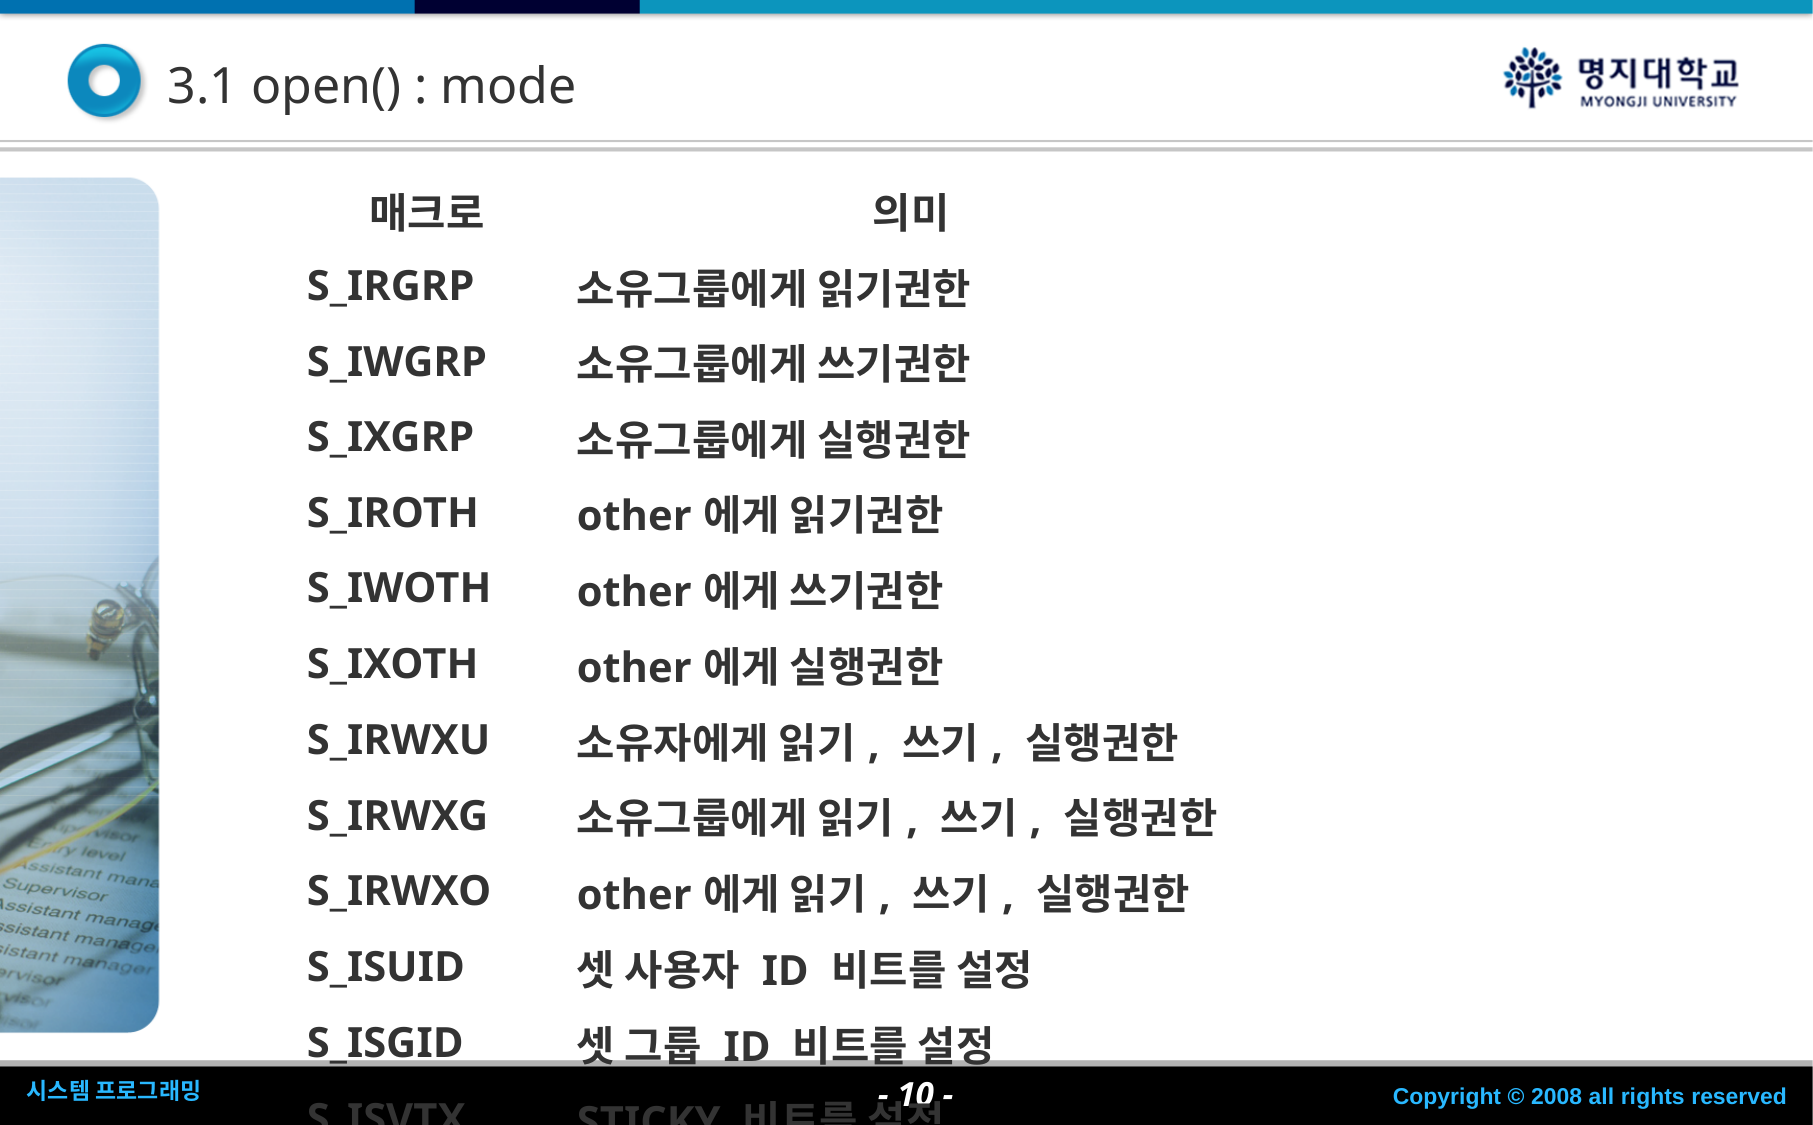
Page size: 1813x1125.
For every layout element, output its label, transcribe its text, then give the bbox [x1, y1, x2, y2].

table_cell other에게 읽기, 쓰기, 실행권한 [562, 854, 1261, 929]
picture [0, 0, 1813, 1125]
table_cell S_IRWXU [292, 702, 562, 778]
table_cell 소유그룹에게 실행권한 [562, 399, 1261, 475]
table_cell other에게 쓰기권한 [562, 551, 1261, 626]
table_header 의미 [562, 173, 1261, 248]
table_cell S_IRGRP [292, 248, 562, 324]
table_cell 셋 그룹 ID 비트를 설정 [562, 1005, 1261, 1081]
table_cell 소유그룹에게 읽기, 쓰기, 실행권한 [562, 778, 1261, 854]
table_cell S_IWOTH [292, 551, 562, 626]
table_cell STICKY 비트를 설정 [562, 1081, 1261, 1125]
table_cell S_IXGRP [292, 399, 562, 475]
table_cell 소유그룹에게 쓰기권한 [562, 324, 1261, 399]
text_box 3.1 open() : mode [150, 37, 1797, 129]
table_cell S_IXOTH [292, 626, 562, 702]
table_cell S_ISUID [292, 929, 562, 1005]
table_cell 셋 사용자 ID 비트를 설정 [562, 929, 1261, 1005]
table_header 매크로 [292, 173, 562, 248]
table_cell other에게 읽기권한 [562, 475, 1261, 551]
table_cell S_IRWXG [292, 778, 562, 854]
table_cell 소유그룹에게 읽기권한 [562, 248, 1261, 324]
table_cell S_IWGRP [292, 324, 562, 399]
table_cell S_IROTH [292, 475, 562, 551]
table_cell S_ISVTX [292, 1081, 562, 1125]
table_cell other에게 실행권한 [562, 626, 1261, 702]
table_cell S_IRWXO [292, 854, 562, 929]
table_cell 소유자에게 읽기, 쓰기, 실행권한 [562, 702, 1261, 778]
table_cell S_ISGID [292, 1005, 562, 1081]
